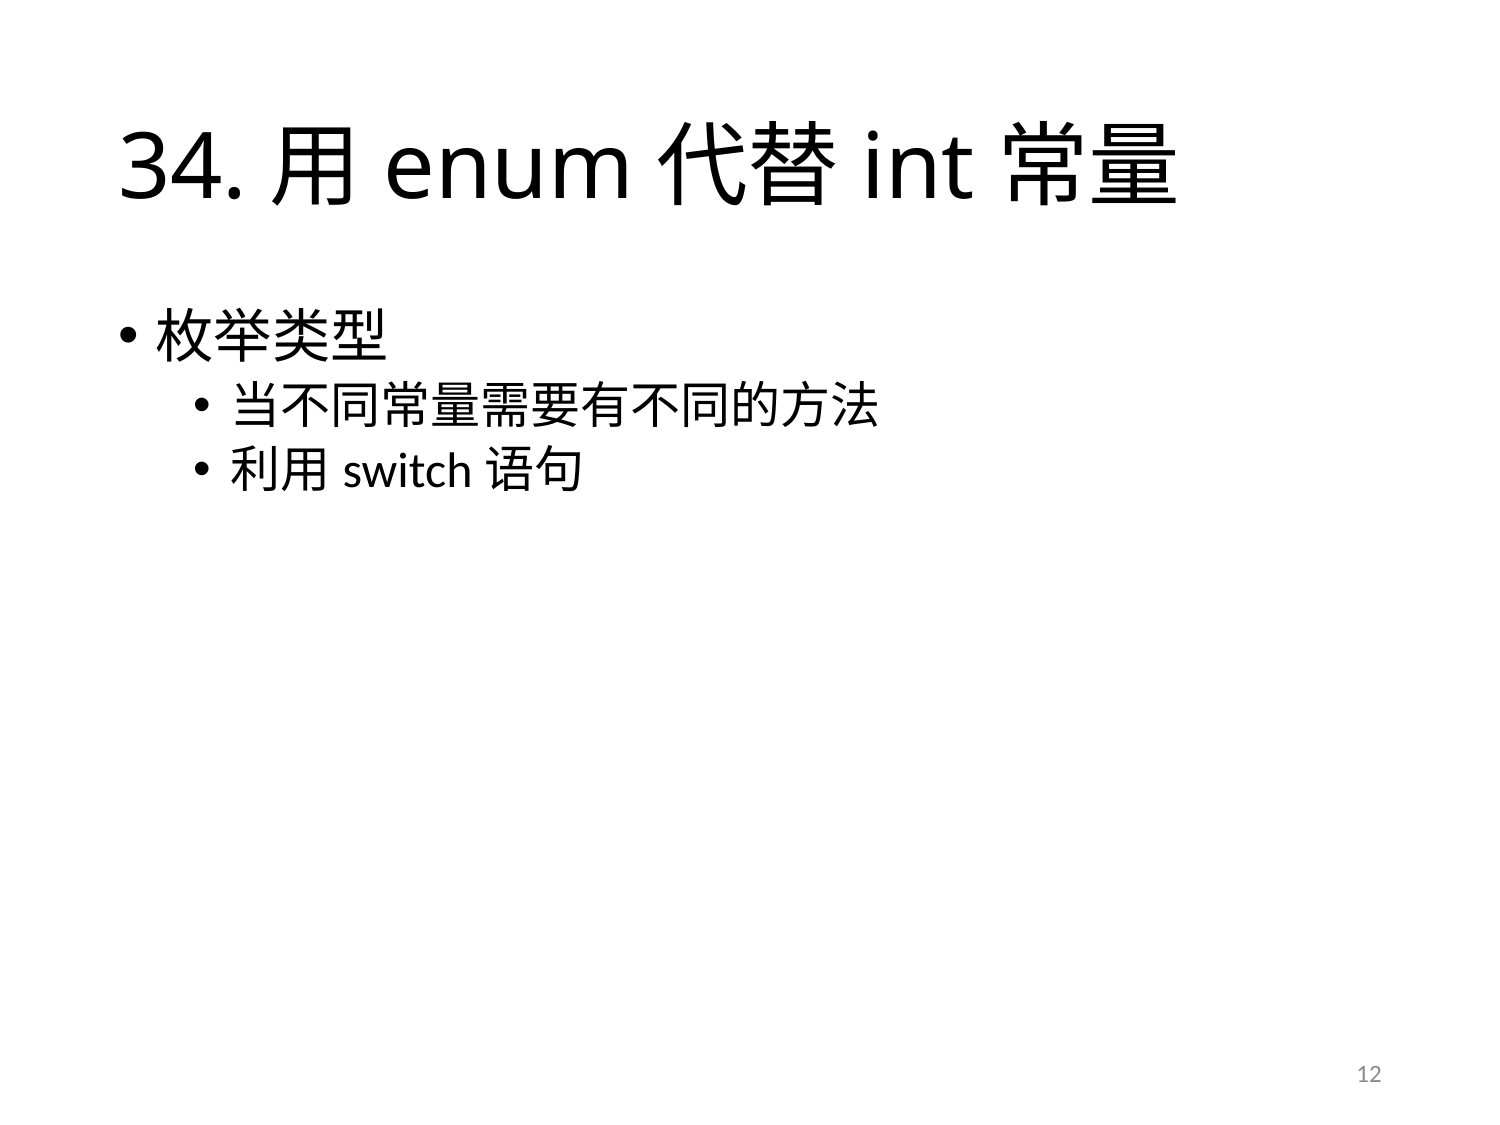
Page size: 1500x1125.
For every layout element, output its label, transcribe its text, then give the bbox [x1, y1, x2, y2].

list 枚举类型 当不同常量需要有不同的方法 利用switch语句 [103, 299, 1397, 1014]
title 34.用enum代替int常量 [103, 59, 1397, 278]
slide_number 12 [1059, 1042, 1397, 1103]
